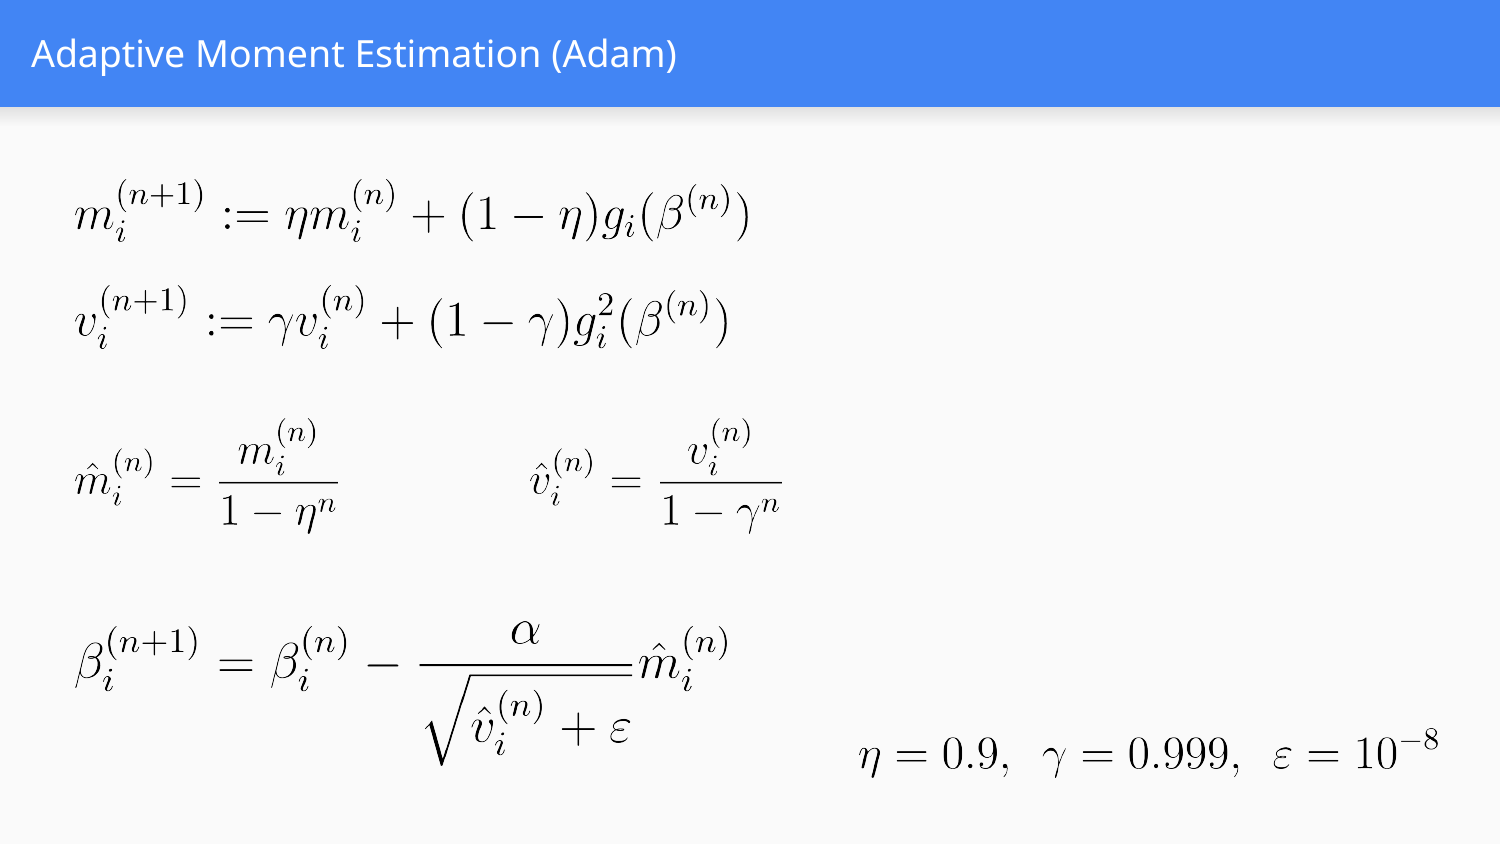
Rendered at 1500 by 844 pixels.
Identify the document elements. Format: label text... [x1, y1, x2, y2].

picture [74, 179, 749, 242]
picture [530, 418, 782, 534]
picture [74, 418, 339, 534]
title Adaptive Moment Estimation (Adam) [16, 2, 1464, 102]
picture [74, 621, 727, 766]
picture [858, 728, 1438, 778]
picture [74, 285, 727, 349]
